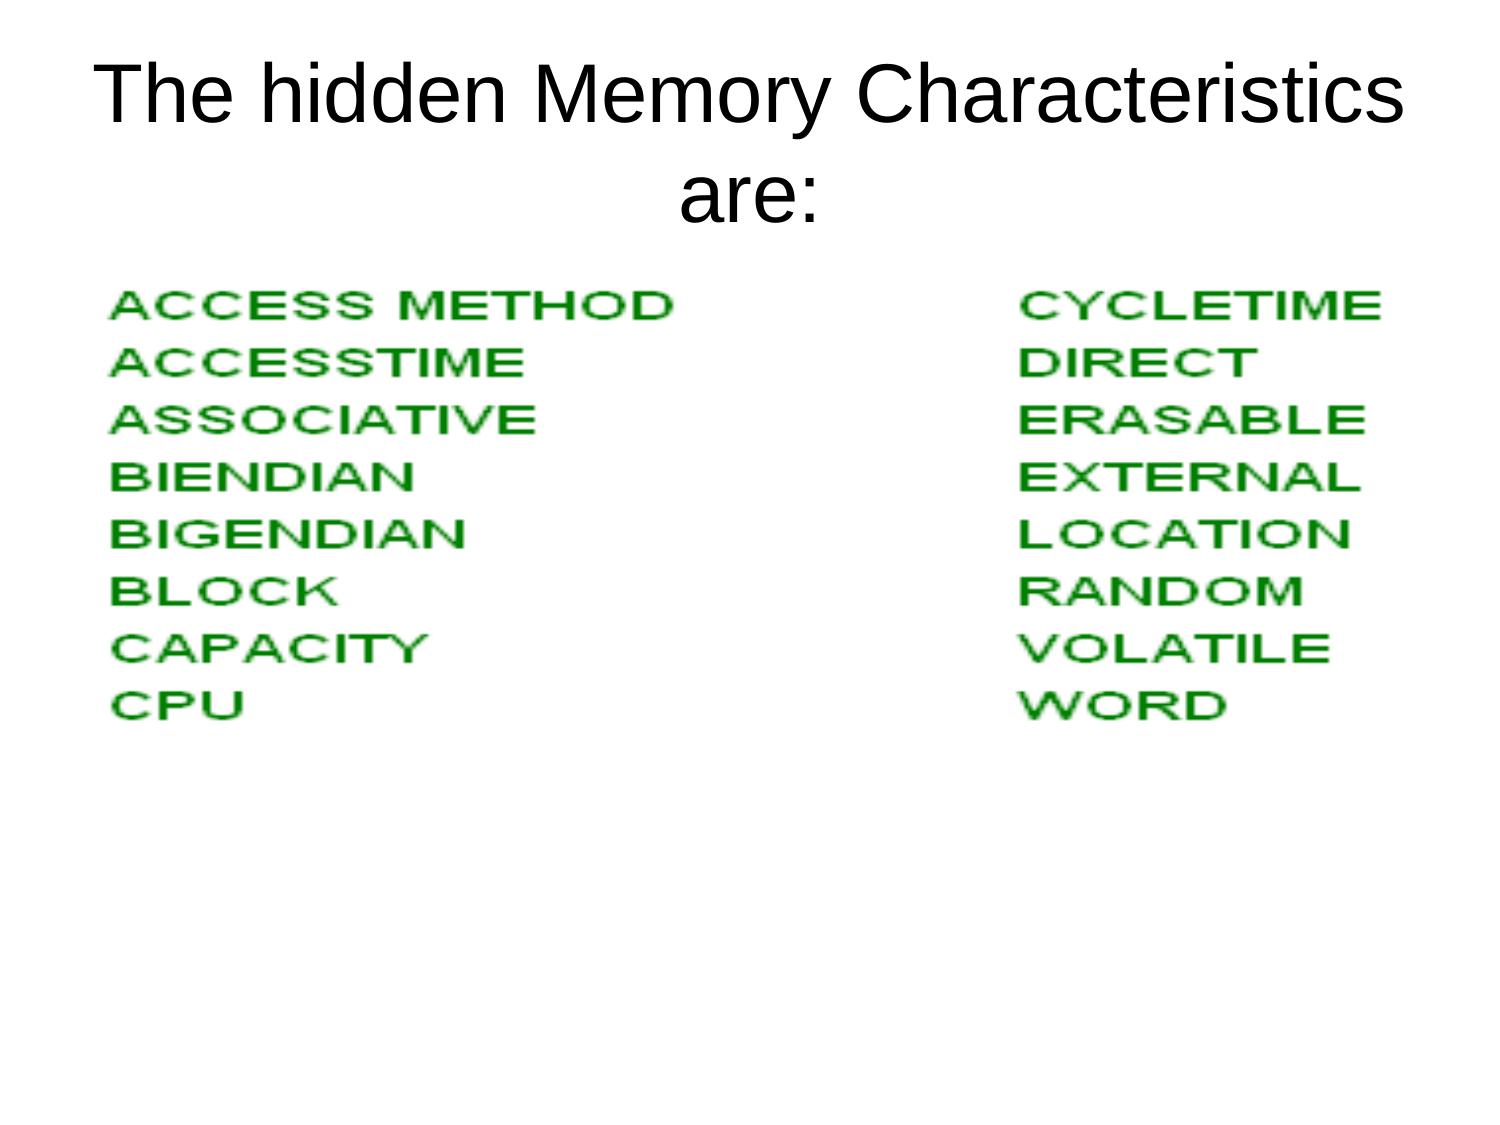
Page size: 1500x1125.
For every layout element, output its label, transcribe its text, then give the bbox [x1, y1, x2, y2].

title The hidden Memory Characteristics are: [74, 44, 1426, 233]
picture [49, 249, 1426, 754]
